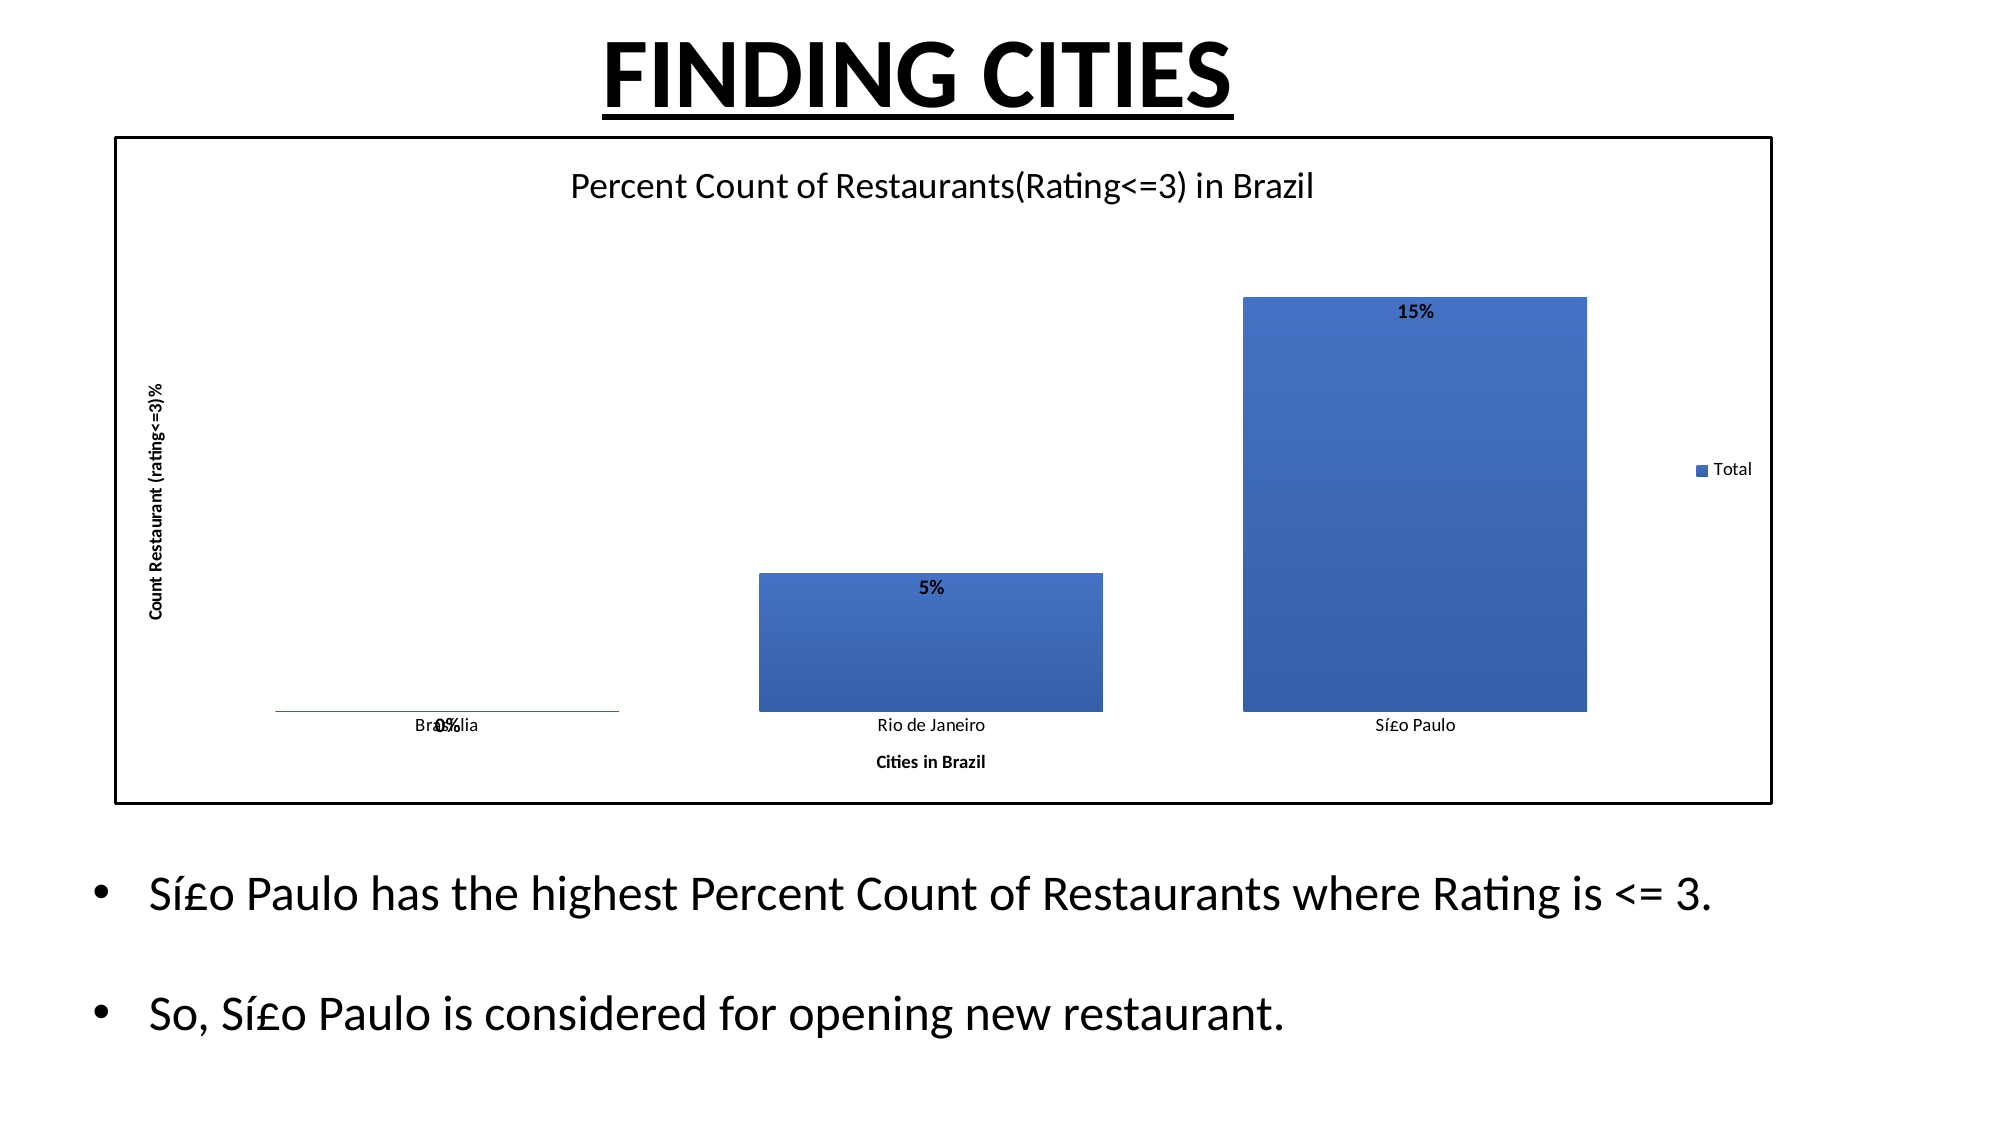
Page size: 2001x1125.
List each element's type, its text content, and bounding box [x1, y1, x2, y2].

chart [113, 136, 1773, 806]
text_box Sí£o Paulo has the highest Percent Count of Restaurants where Rating is <= 3. So, Sí£o Paulo is considered for opening new restaurant. [77, 853, 1869, 1109]
text_box FINDING CITIES [298, 0, 1538, 135]
